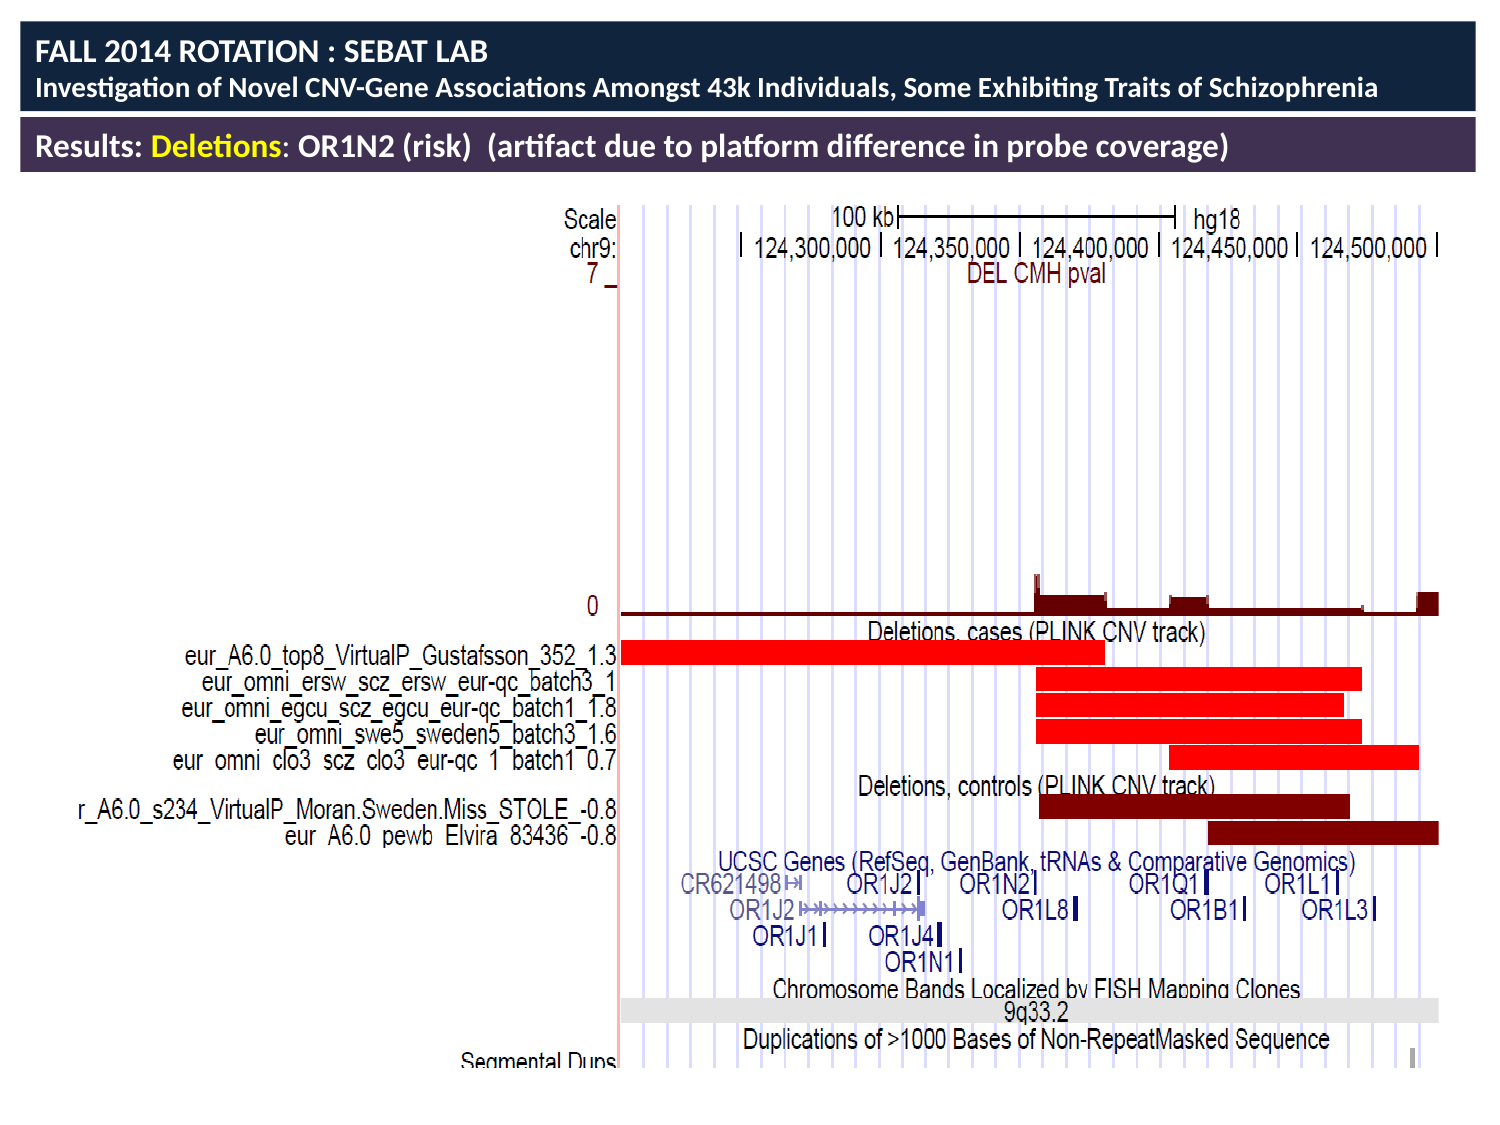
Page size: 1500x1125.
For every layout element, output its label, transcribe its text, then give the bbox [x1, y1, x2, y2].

picture [78, 205, 1439, 1068]
text_box FALL 2014 ROTATION : SEBAT LAB Investigation of Novel CNV-Gene Associations Amongst 43k Individuals, Some Exhibiting Traits of Schizophrenia [20, 21, 1476, 112]
text_box Results: Deletions: OR1N2 (risk) (artifact due to platform difference in probe coverage) [20, 117, 1476, 172]
